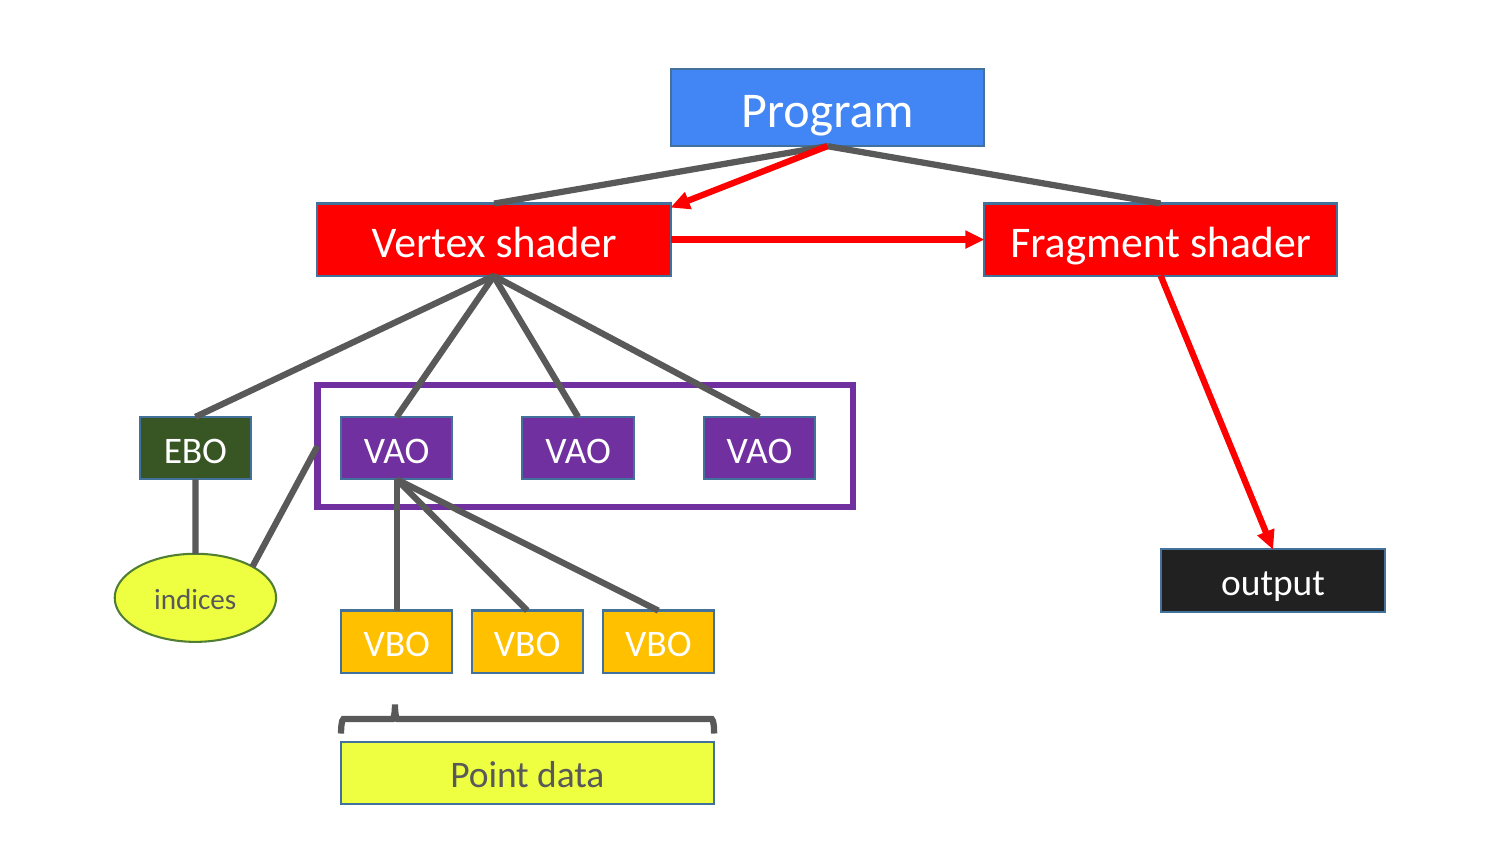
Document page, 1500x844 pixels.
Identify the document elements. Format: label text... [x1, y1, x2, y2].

text_box output [1160, 549, 1386, 612]
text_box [195, 275, 395, 418]
text_box [317, 385, 854, 508]
text_box Program [670, 68, 984, 144]
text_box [396, 479, 659, 611]
text_box Vertex shader [317, 203, 671, 274]
text_box VBO [602, 610, 715, 674]
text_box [252, 445, 318, 567]
text_box Point data [341, 741, 715, 805]
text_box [493, 145, 669, 204]
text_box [829, 145, 1161, 204]
text_box [341, 704, 715, 734]
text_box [396, 275, 490, 418]
text_box VBO [471, 619, 583, 674]
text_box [670, 145, 828, 208]
text_box EBO [139, 416, 252, 480]
text_box indices [114, 553, 277, 642]
text_box VBO [341, 610, 453, 674]
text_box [493, 275, 760, 418]
text_box Fragment shader [983, 203, 1338, 276]
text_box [1160, 275, 1274, 550]
